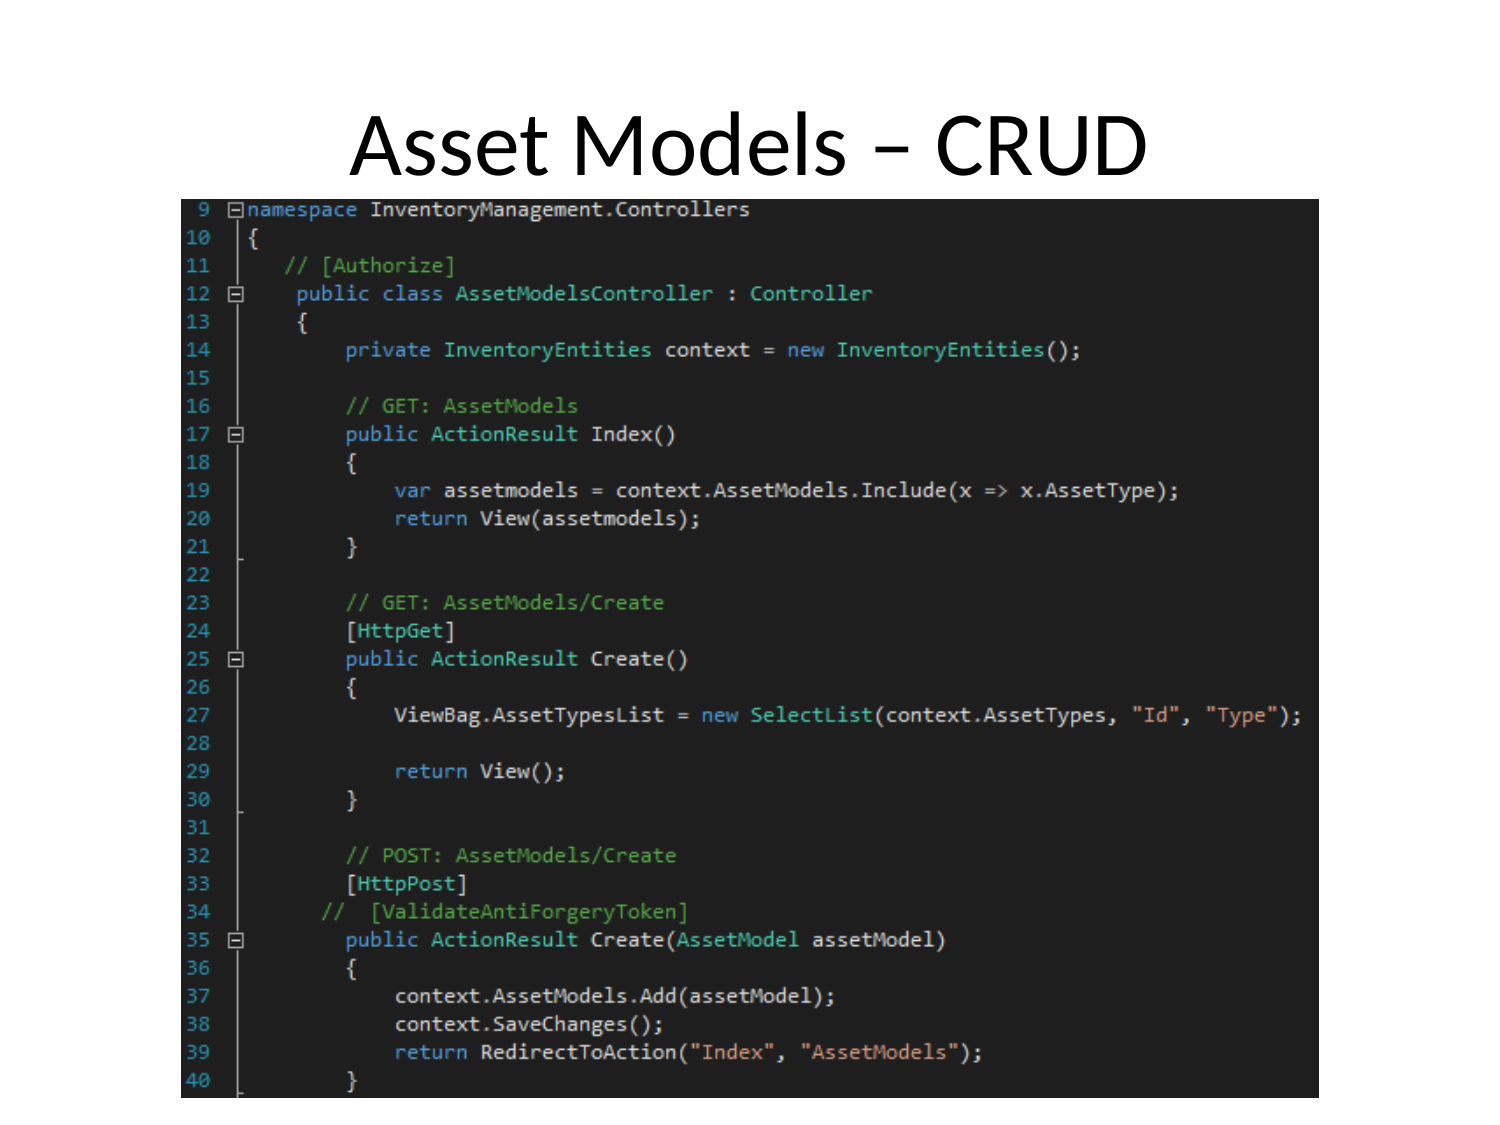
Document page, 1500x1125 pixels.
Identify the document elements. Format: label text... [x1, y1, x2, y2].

picture [180, 199, 1319, 1098]
title Asset Models – CRUD [75, 45, 1425, 233]
